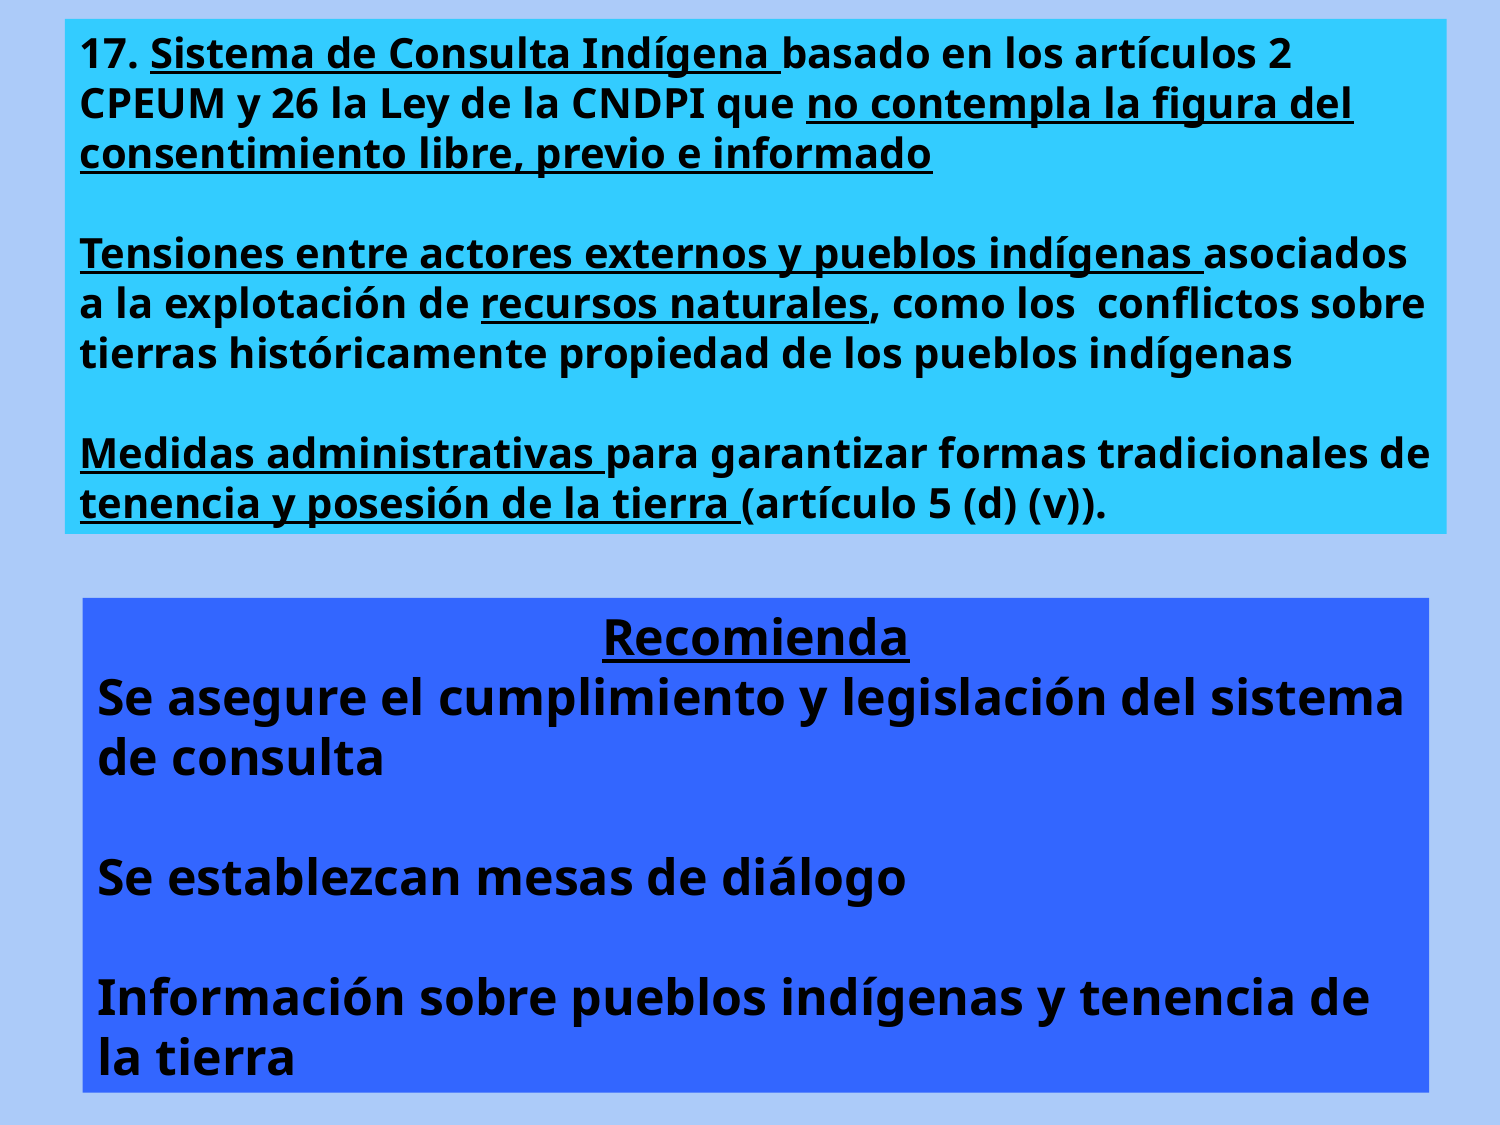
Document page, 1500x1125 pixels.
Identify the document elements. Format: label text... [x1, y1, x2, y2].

text_box 17. Sistema de Consulta Indígena basado en los artículos 2 CPEUM y 26 la Ley de la CNDPI que no contempla la figura del consentimiento libre, previo e informado Tensiones entre actores externos y pueblos indígenas asociados a la explotación de recursos naturales, como los conflictos sobre tierras históricamente propiedad de los pueblos indígenas Medidas administrativas para garantizar formas tradicionales de tenencia y posesión de la tierra (artículo 5 (d) (v)). [64, 18, 1447, 534]
text_box Recomienda Se asegure el cumplimiento y legislación del sistema de consulta Se establezcan mesas de diálogo Información sobre pueblos indígenas y tenencia de la tierra [82, 597, 1430, 1093]
